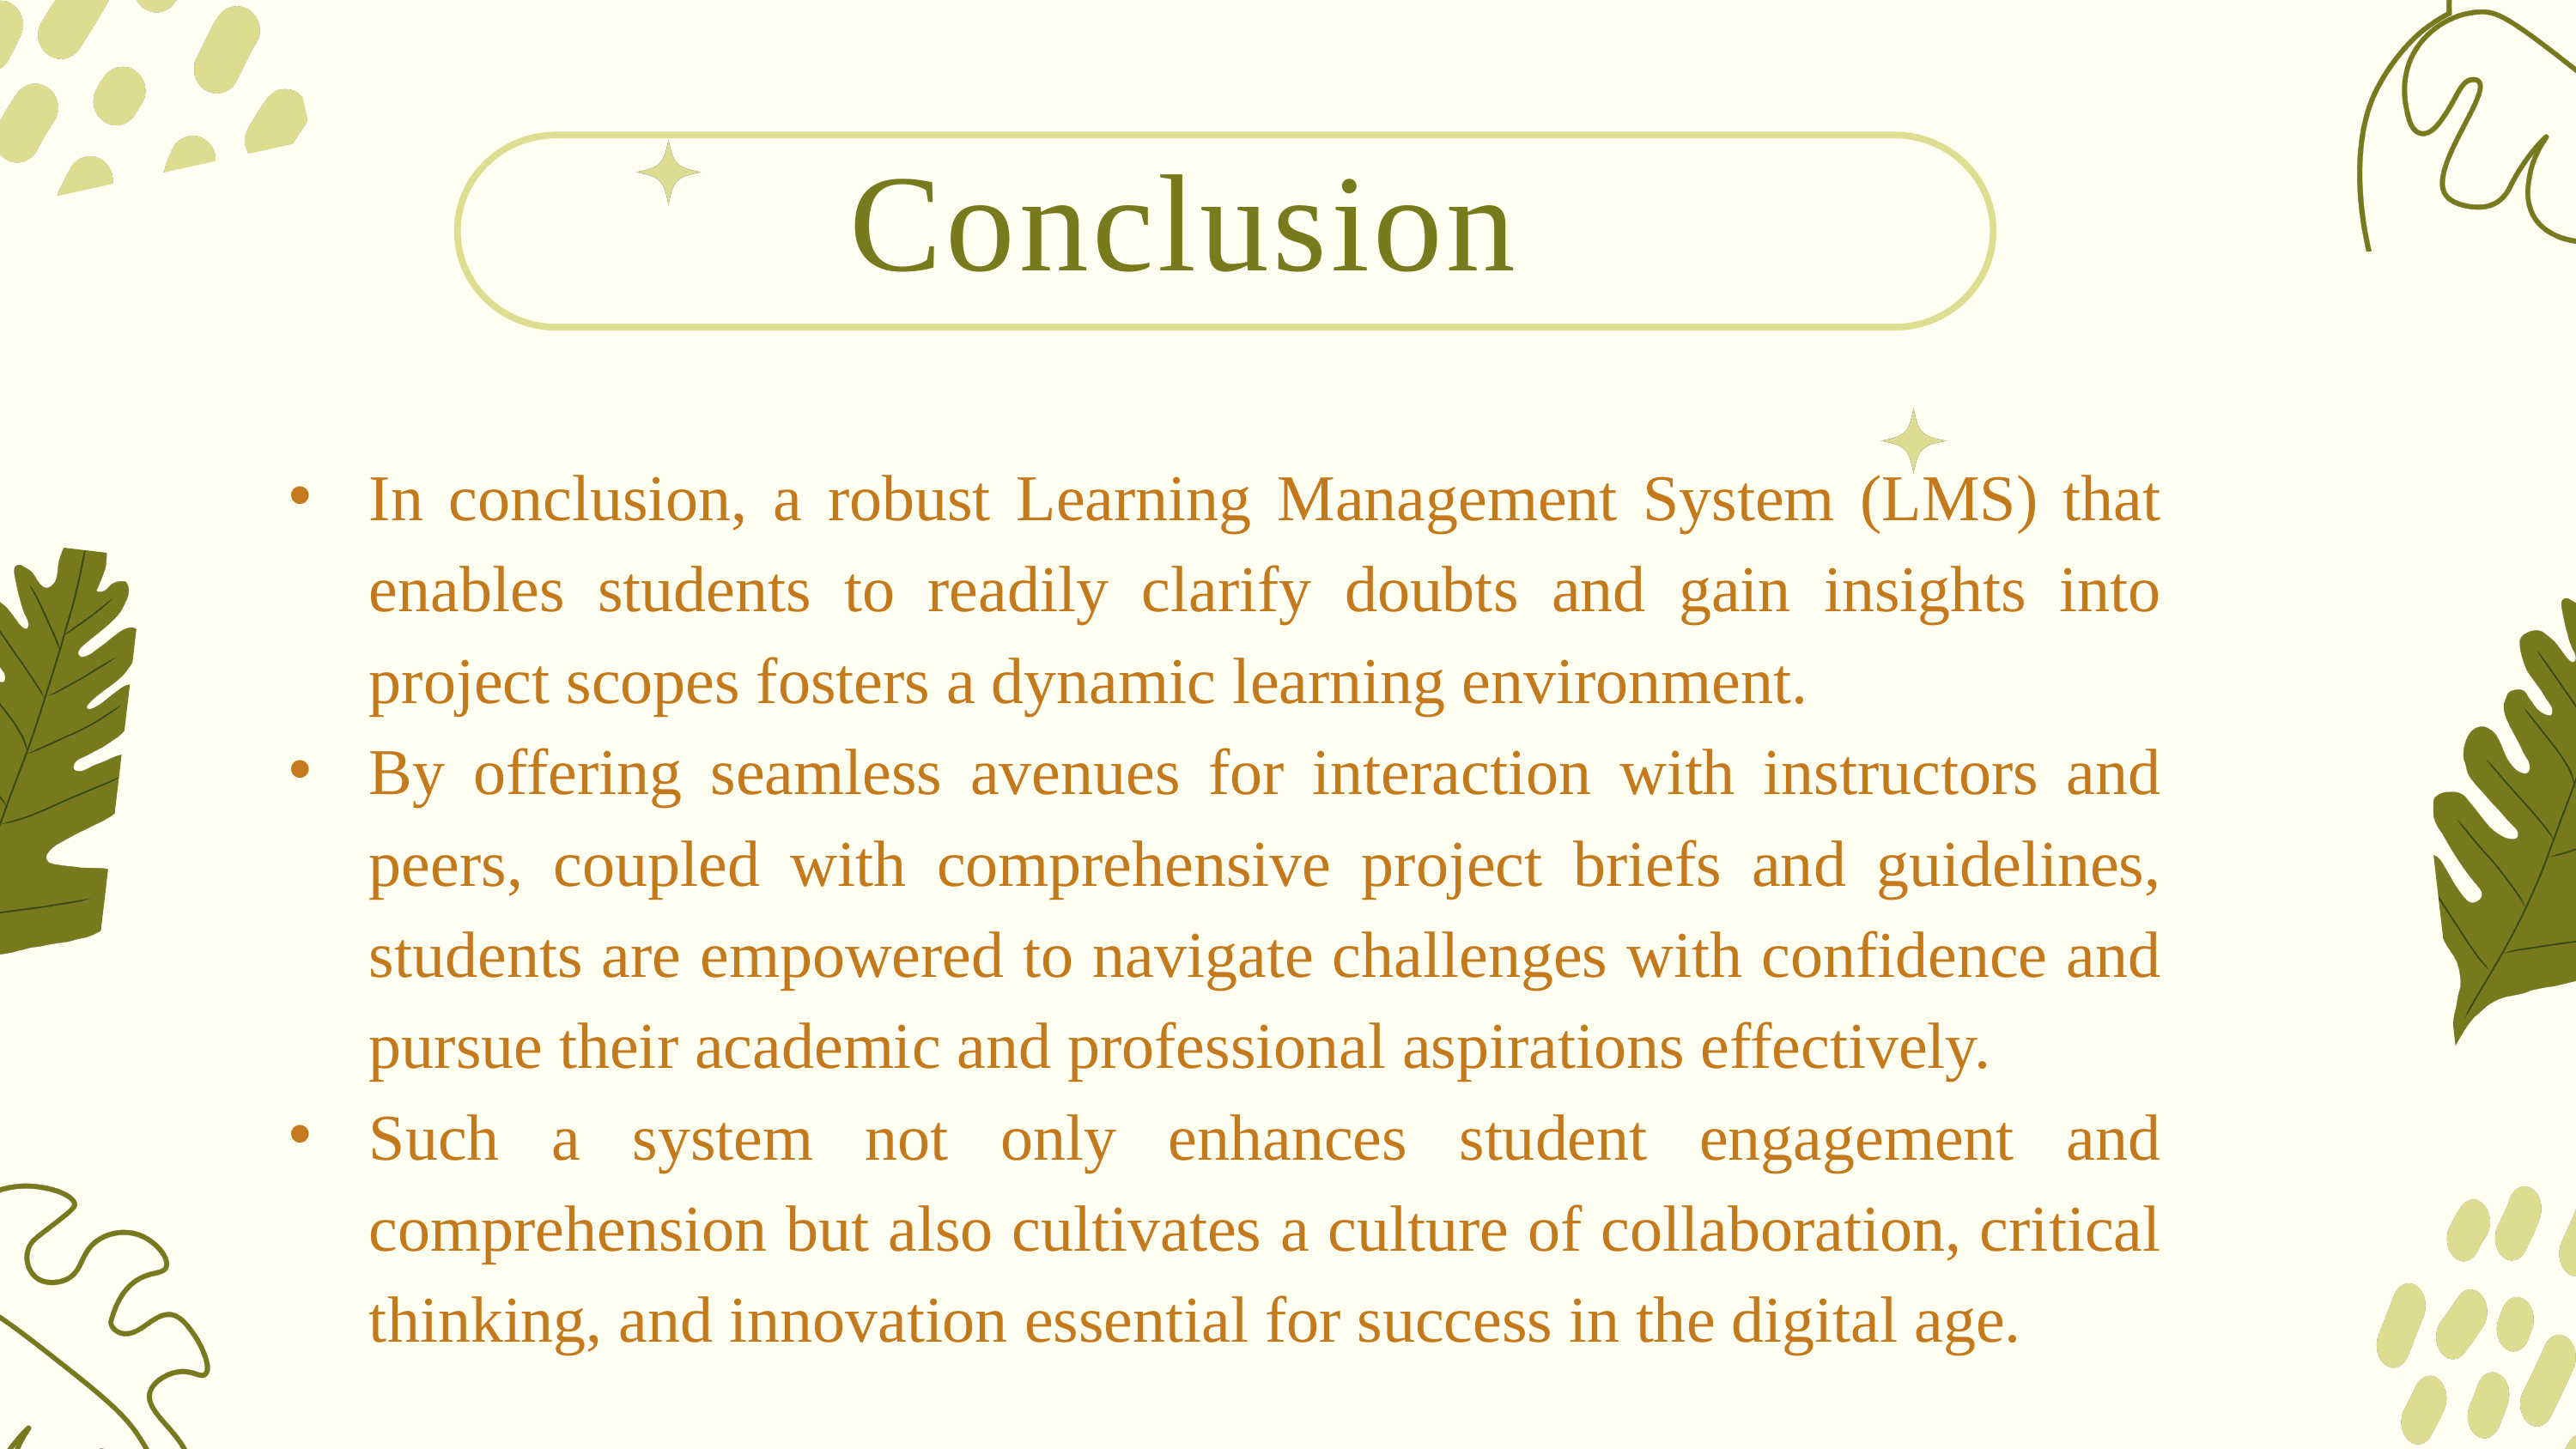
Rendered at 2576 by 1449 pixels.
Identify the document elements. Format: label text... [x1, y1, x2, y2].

text_box [0, 1183, 216, 1449]
text_box Conclusion [457, 125, 1911, 133]
text_box [2374, 1183, 2576, 1449]
text_box [0, 0, 313, 209]
text_box [0, 540, 145, 1023]
text_box [1880, 408, 1947, 474]
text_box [457, 135, 1994, 328]
text_box [2403, 569, 2576, 1056]
text_box In conclusion, a robust Learning Management System (LMS) that enables students to readily clarify doubts and gain insights into project scopes fosters a dynamic learning environment. By offering seamless avenues for interaction with instructors and peers, coupled with comprehensive project briefs and guidelines, students are empowered to navigate challenges with confidence and pursue their academic and professional aspirations effectively. Such a system not only enhances student engagement and comprehension but also cultivates a culture of collaboration, critical thinking, and innovation essential for success in the digital age. [289, 382, 2162, 1449]
text_box [2355, 0, 2576, 252]
